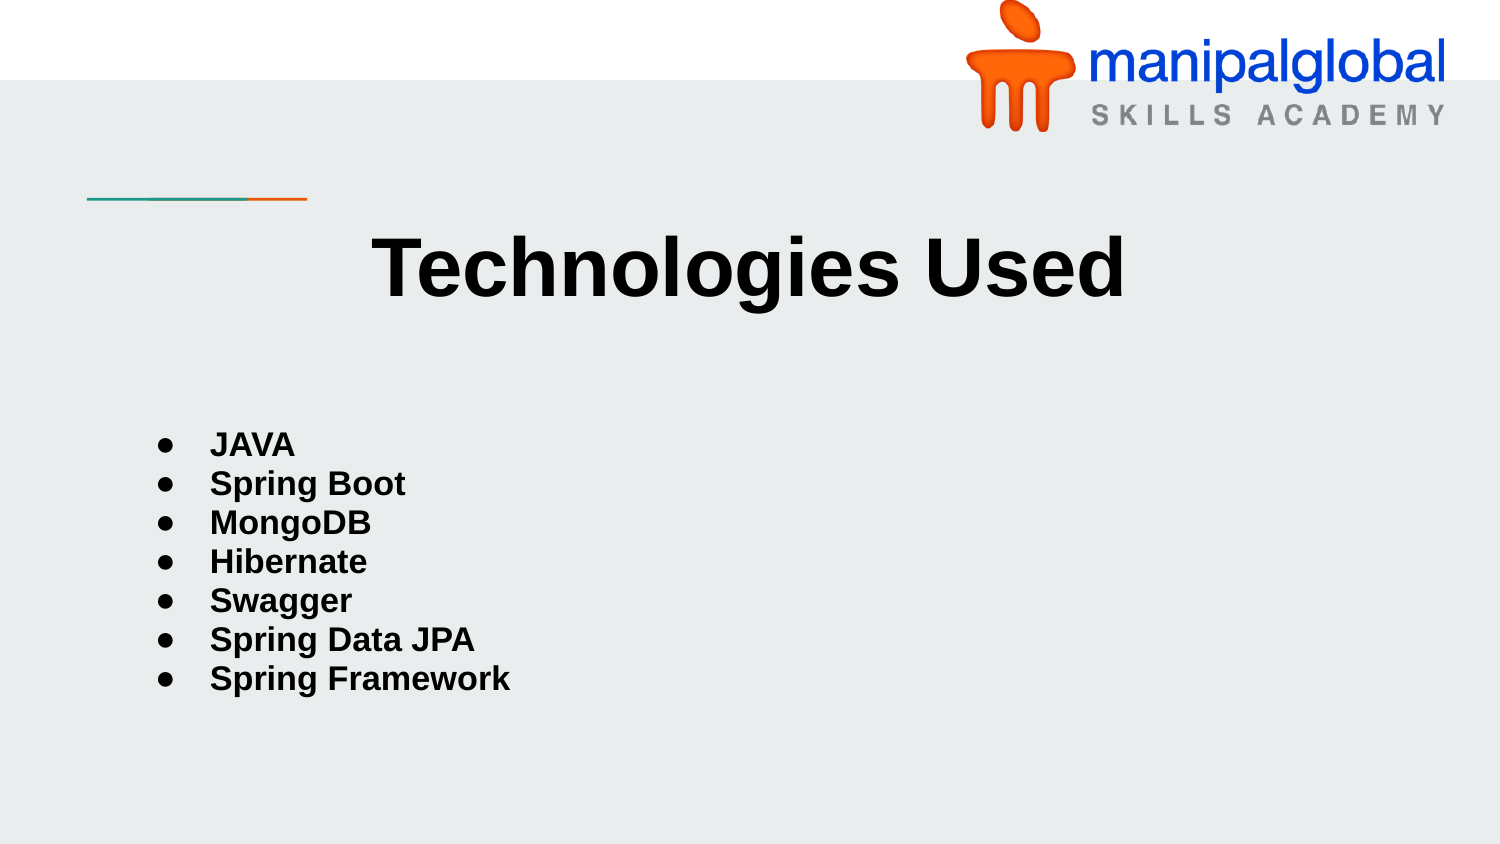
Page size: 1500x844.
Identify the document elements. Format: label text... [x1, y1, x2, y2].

picture [965, 0, 1445, 133]
subtitle JAVA Spring Boot MongoDB Hibernate Swagger Spring Data JPA Spring Framework [119, 410, 1381, 764]
title Technologies Used [119, 182, 1381, 352]
